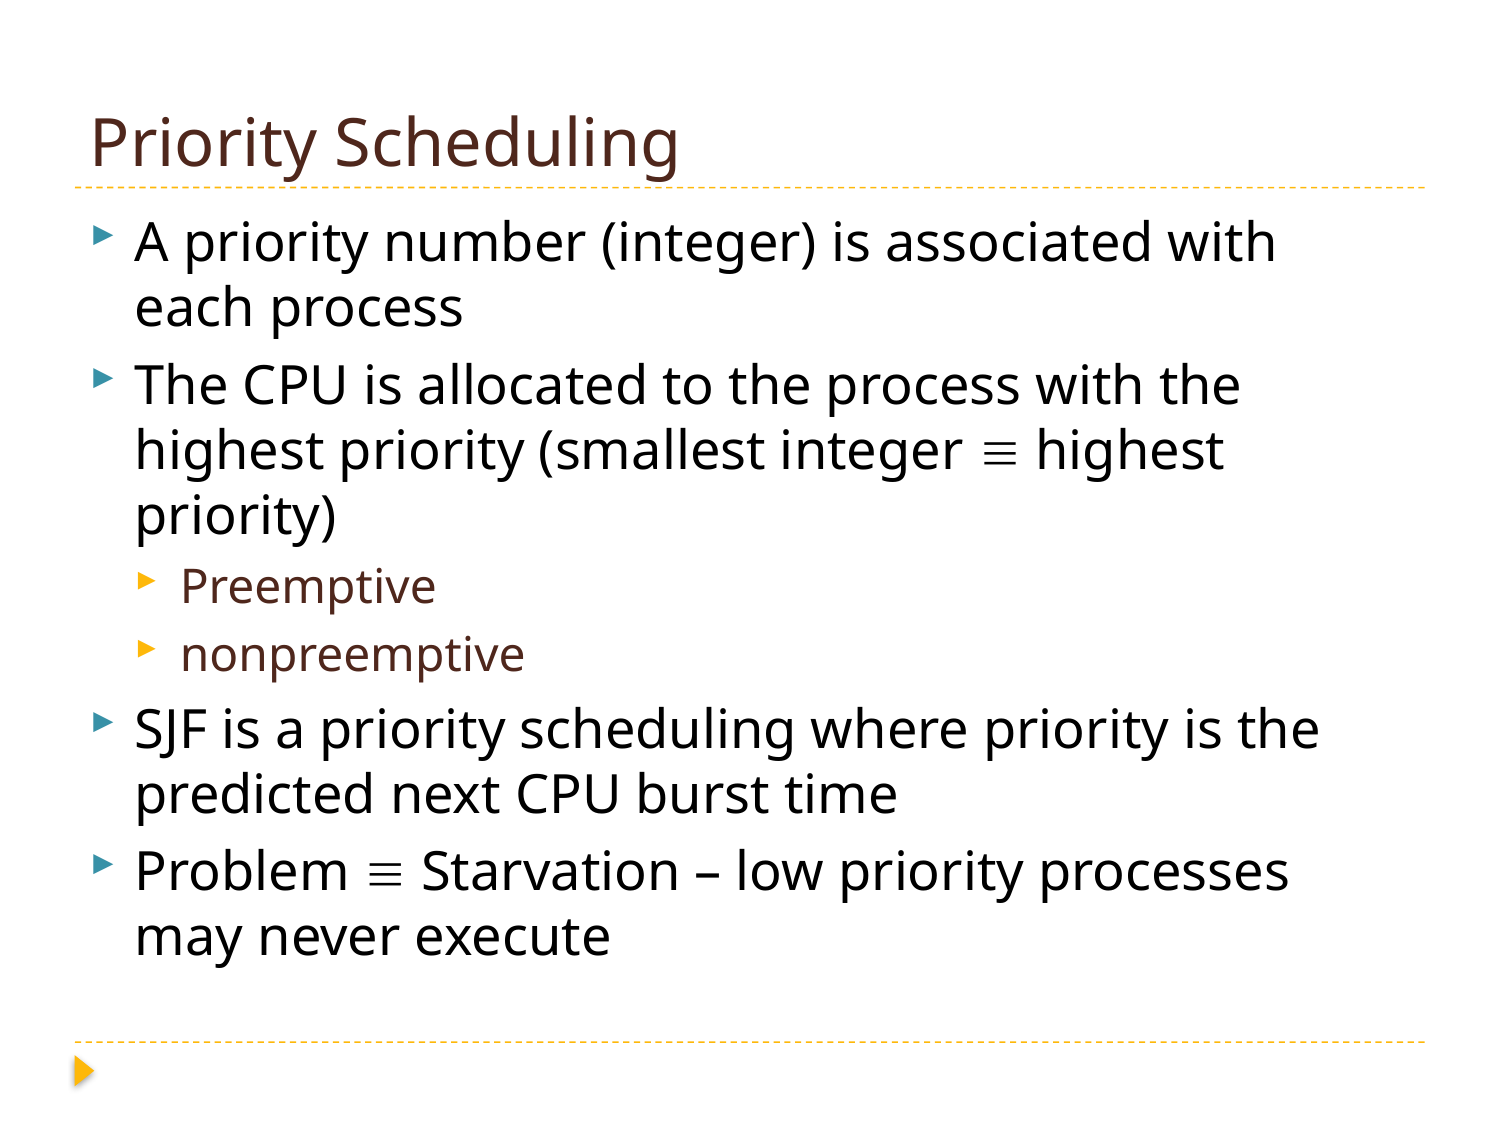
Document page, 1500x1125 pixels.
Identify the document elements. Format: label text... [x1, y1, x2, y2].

list A priority number (integer) is associated with each process The CPU is allocated to the process with the highest priority (smallest integer  highest priority) Preemptive nonpreemptive SJF is a priority scheduling where priority is the predicted next CPU burst time Problem  Starvation – low priority processes may never execute [75, 200, 1425, 1010]
title Priority Scheduling [75, 24, 1425, 188]
